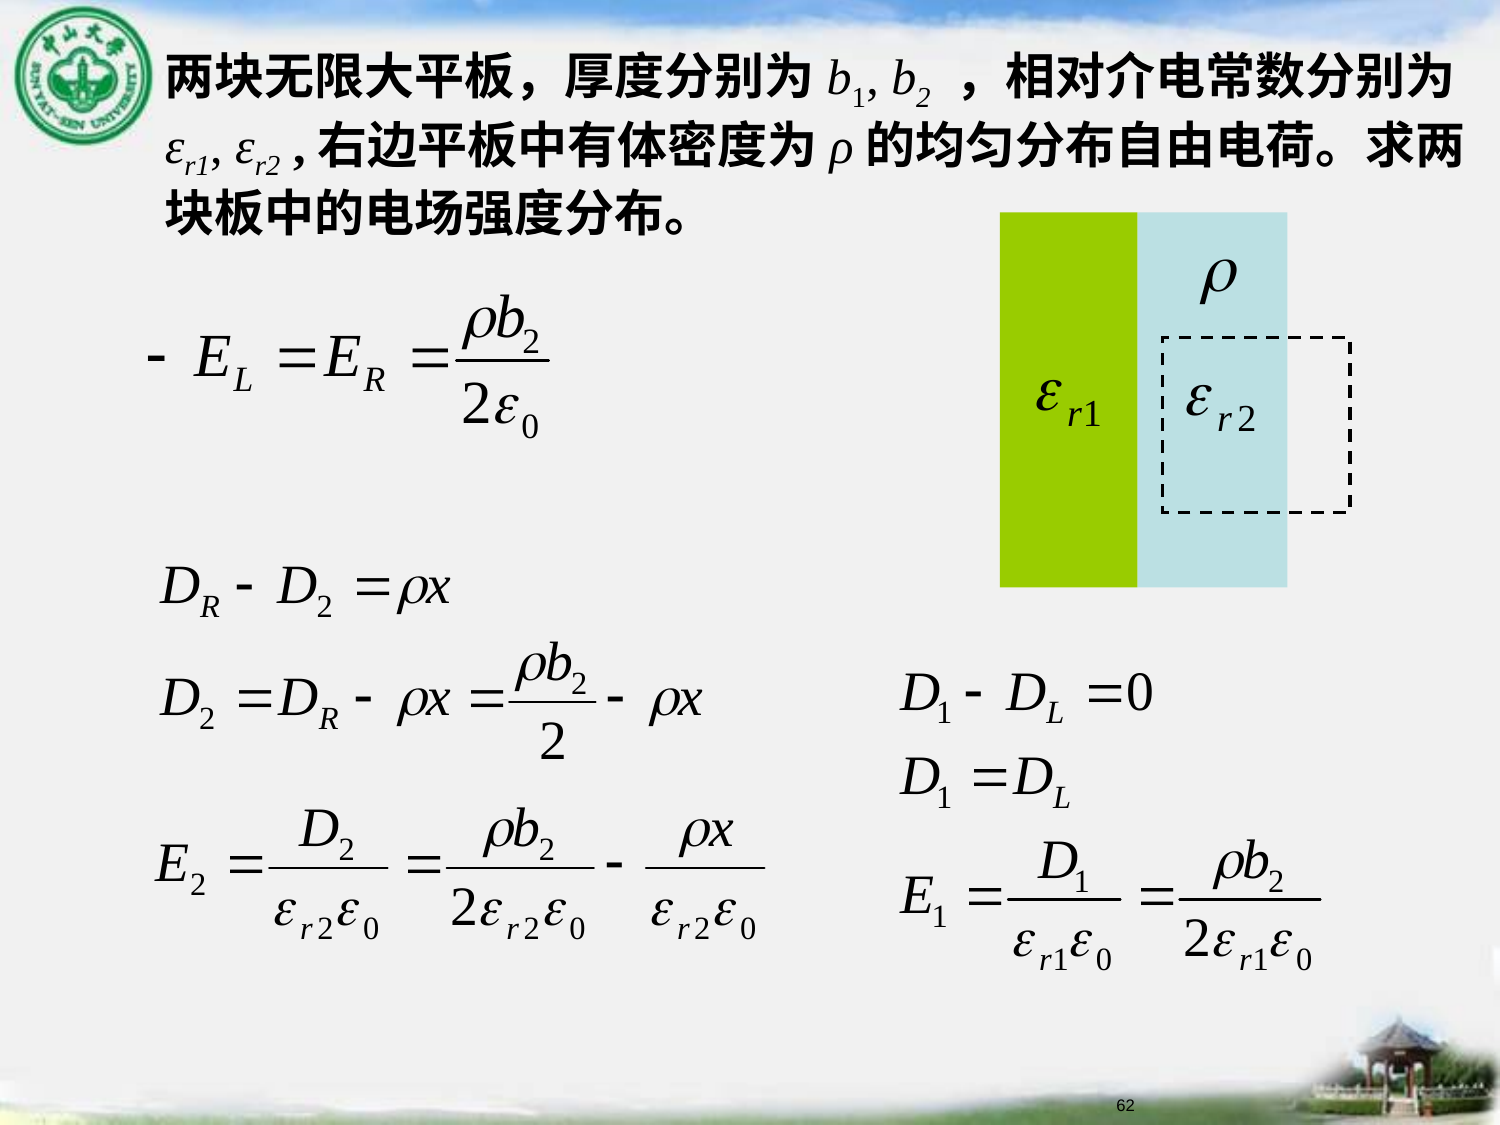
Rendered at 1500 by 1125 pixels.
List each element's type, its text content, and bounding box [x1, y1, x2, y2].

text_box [1174, 349, 1268, 443]
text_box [890, 654, 1331, 985]
slide_number 62 [1012, 1087, 1151, 1125]
picture [0, 0, 1500, 1125]
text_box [149, 627, 716, 772]
text_box 两块无限大平板，厚度分别为b1, b2 ，相对介电常数分别为εr1, εr2 ,右边平板中有体密度为ρ的均匀分布自由电荷。求两块板中的电场强度分布。 [149, 37, 1500, 250]
text_box [1138, 212, 1288, 588]
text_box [1024, 344, 1113, 438]
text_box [137, 278, 562, 453]
text_box [999, 212, 1138, 588]
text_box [145, 793, 776, 952]
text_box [1188, 248, 1255, 320]
text_box [1162, 337, 1350, 513]
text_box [149, 547, 461, 627]
